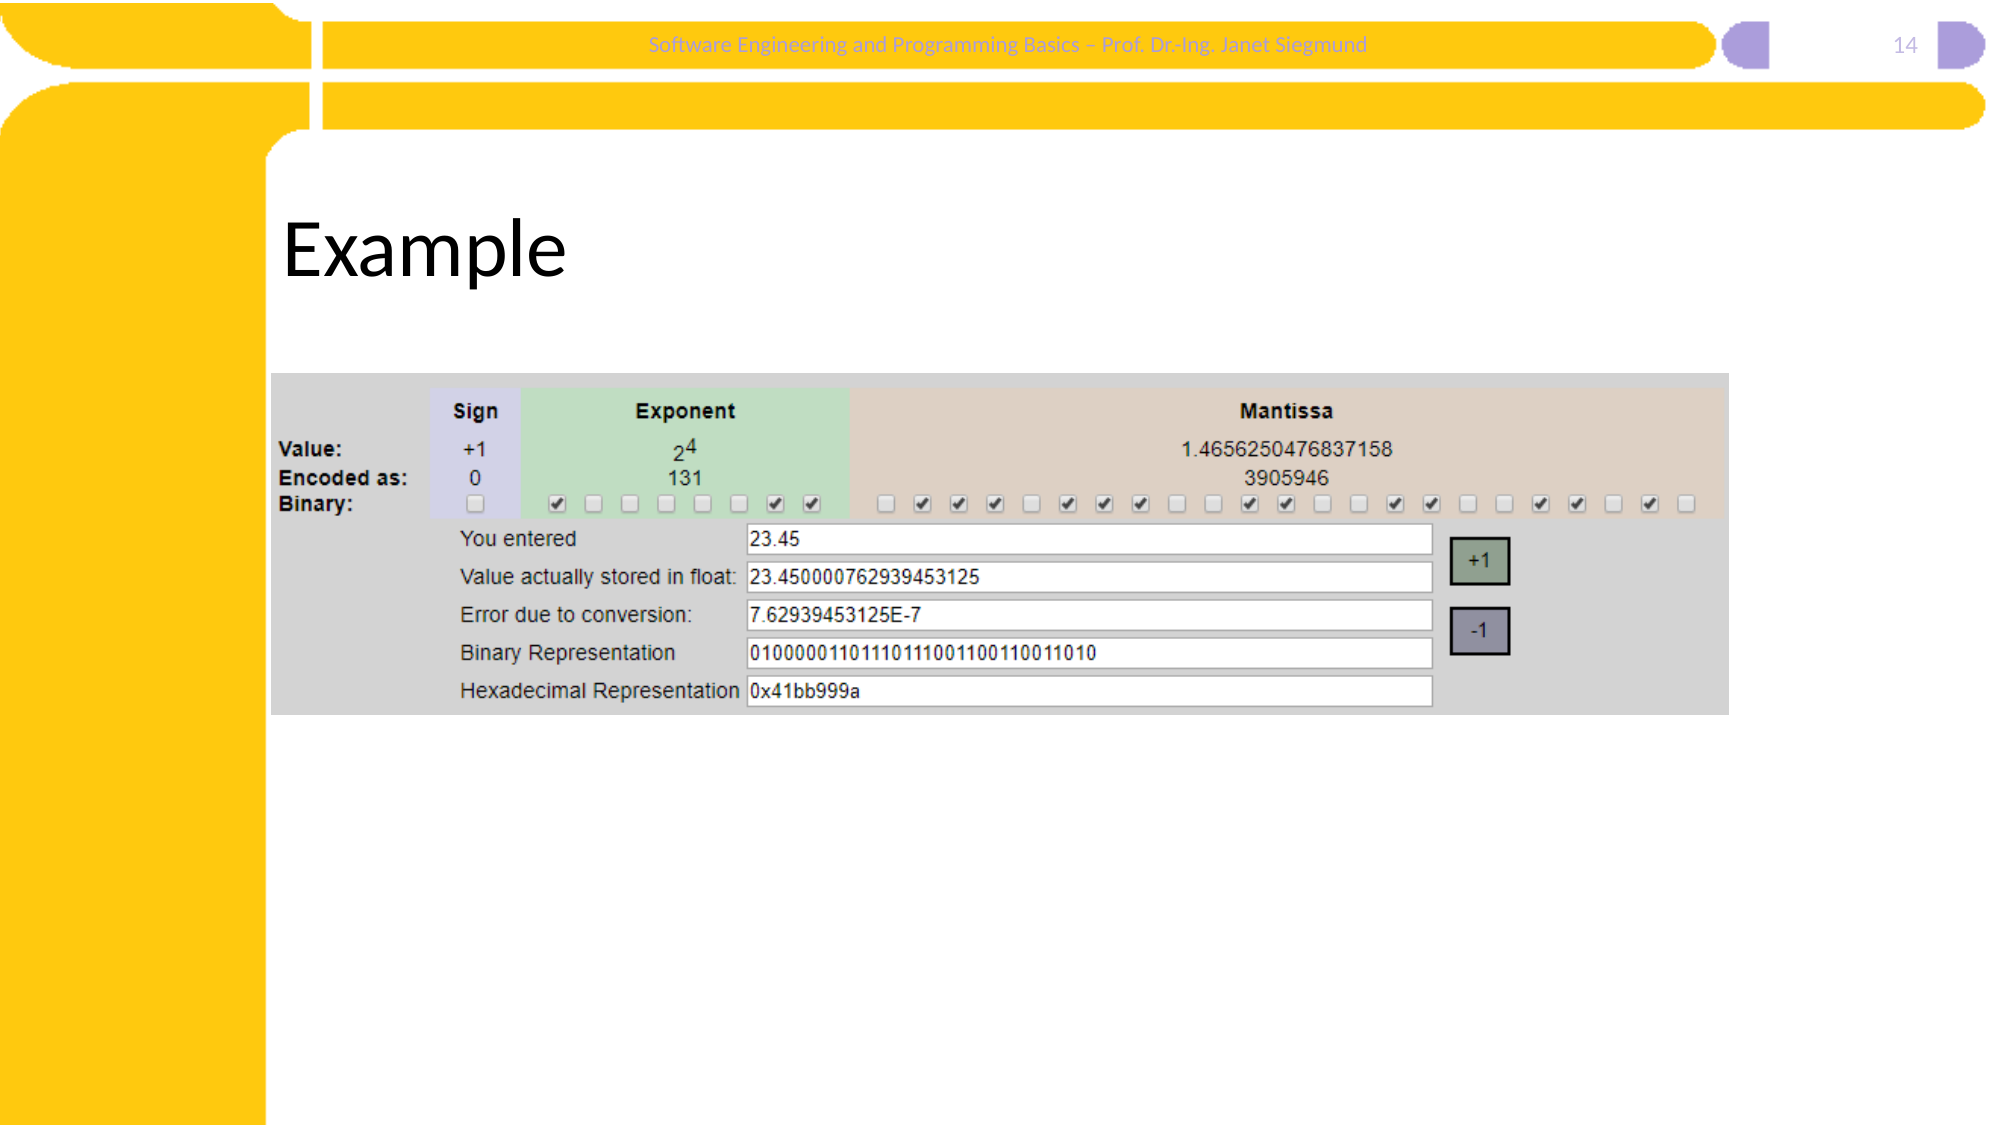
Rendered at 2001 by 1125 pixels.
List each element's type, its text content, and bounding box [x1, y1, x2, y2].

title Example [267, 149, 1993, 338]
picture [0, 3, 1999, 1125]
slide_number 14 [1767, 20, 1934, 67]
